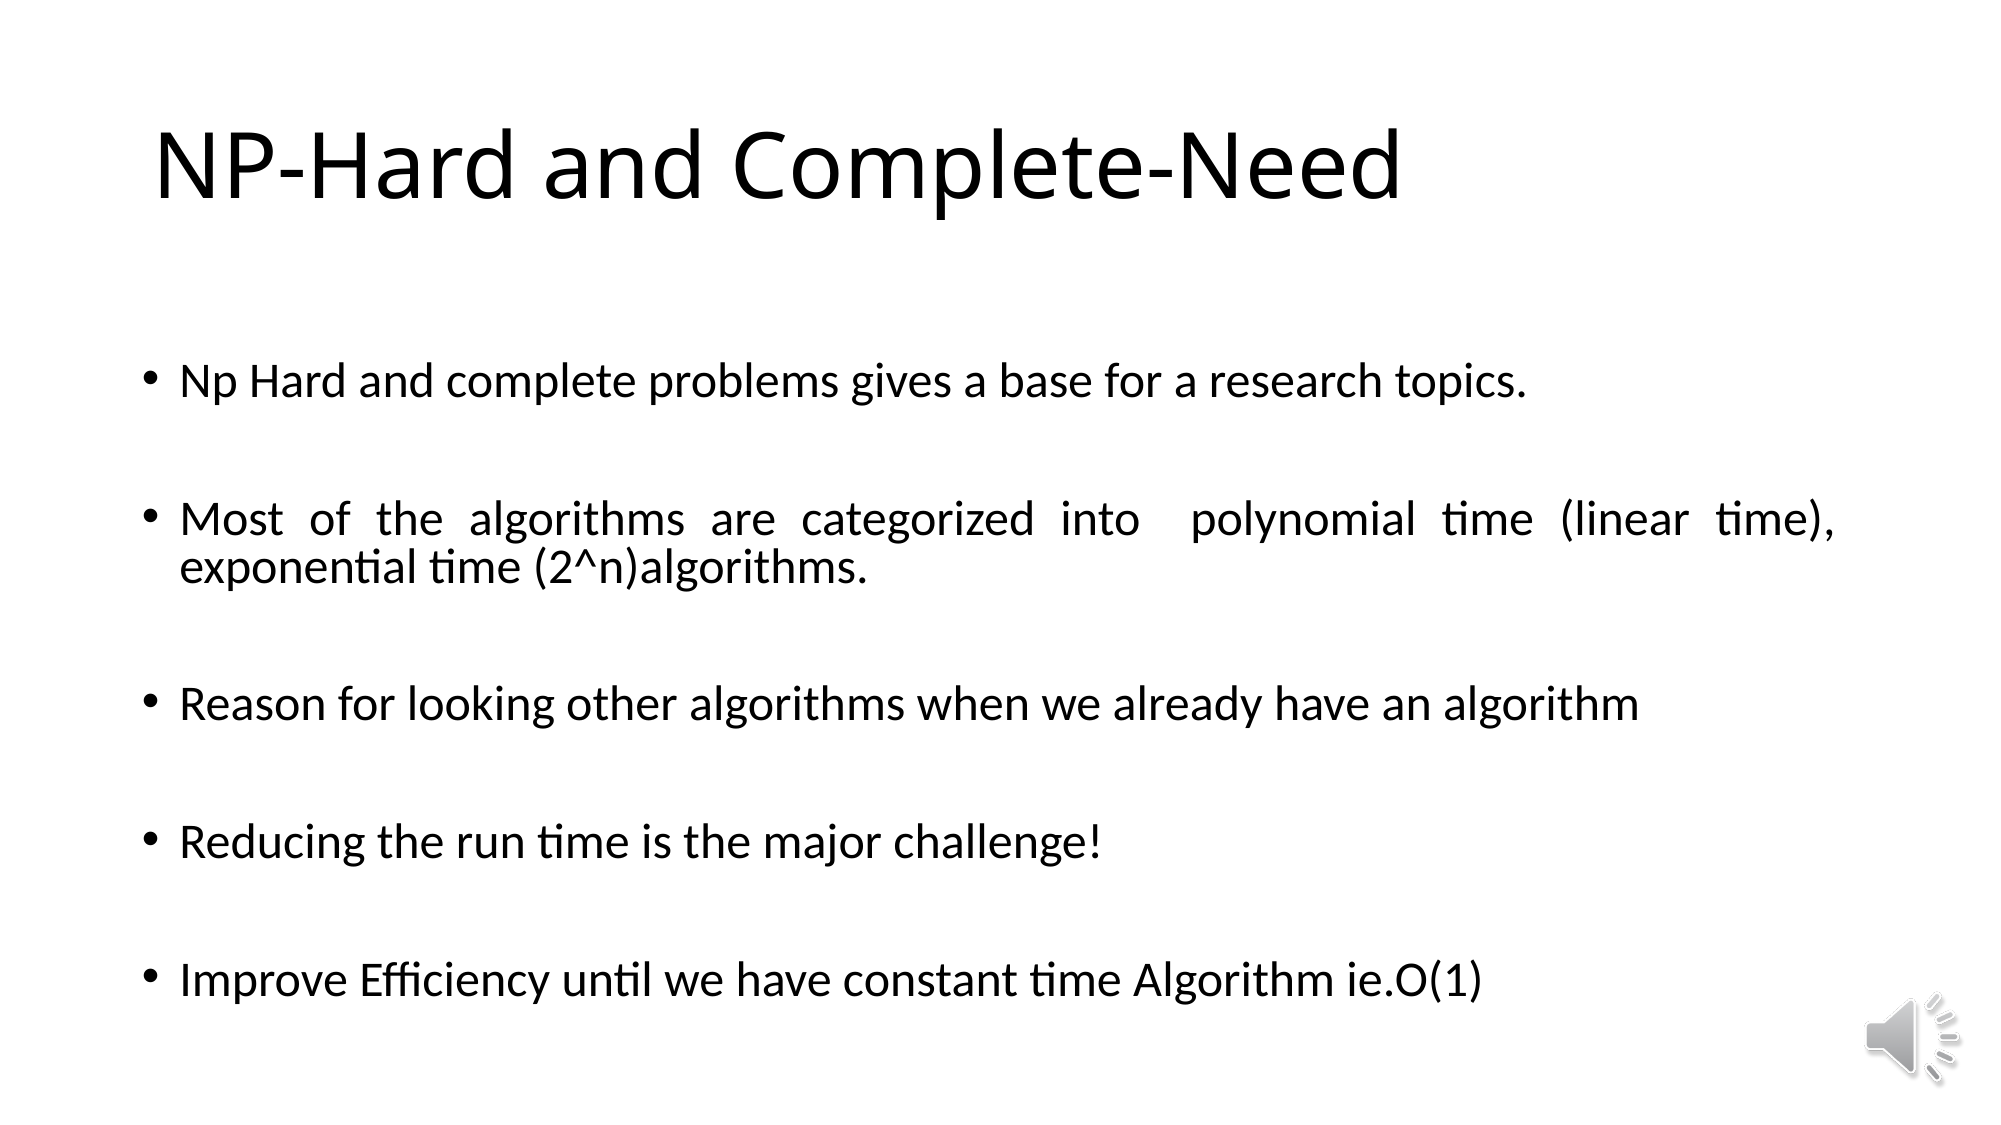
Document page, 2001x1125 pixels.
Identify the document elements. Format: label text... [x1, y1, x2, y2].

list Np Hard and complete problems gives a base for a research topics. Most of the algorithms are categorized into polynomial time (linear time), exponential time (2^n)algorithms. Reason for looking other algorithms when we already have an algorithm Reducing the run time is the major challenge! Improve Efficiency until we have constant time Algorithm ie.O(1) [126, 261, 1852, 1047]
title NP-Hard and Complete-Need [137, 59, 1863, 278]
picture [1864, 989, 1965, 1090]
